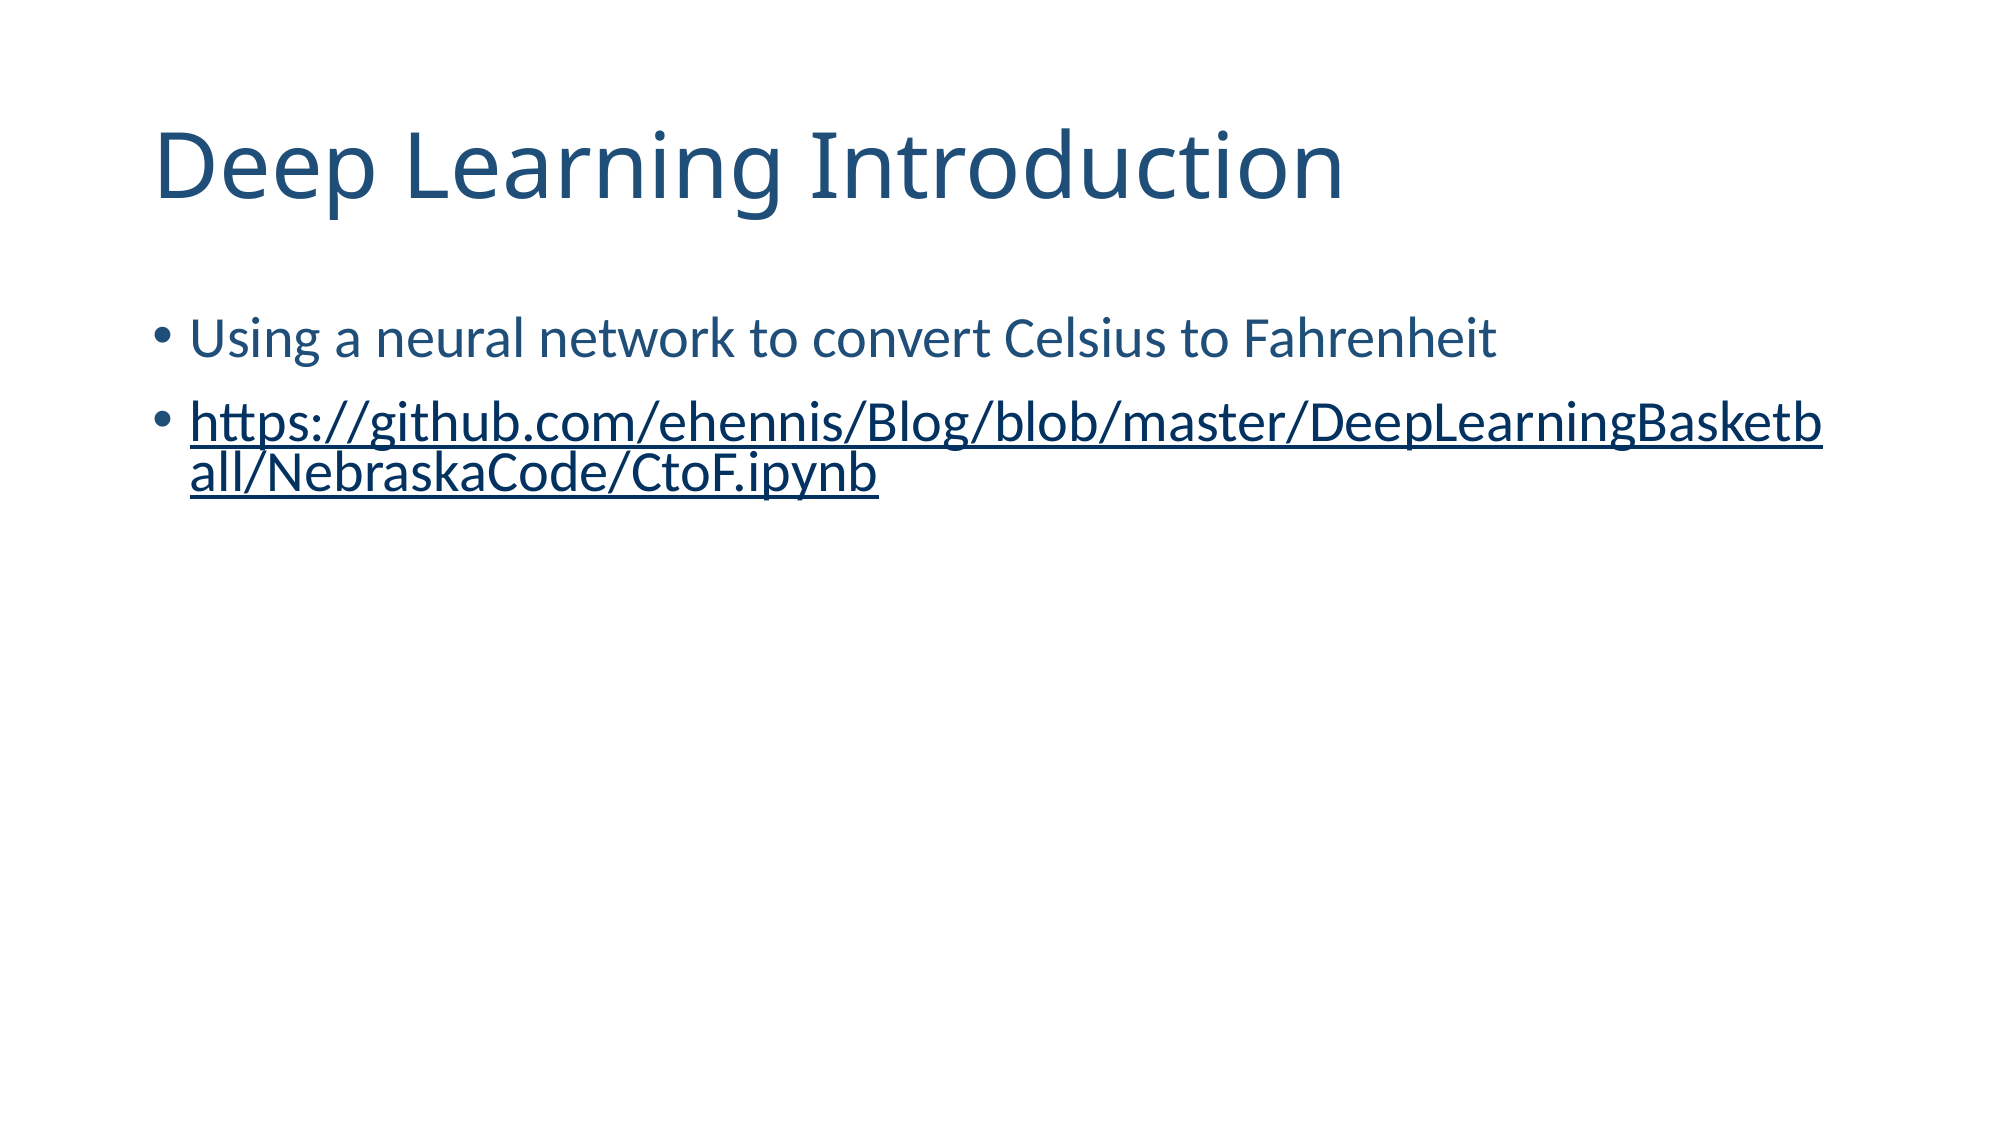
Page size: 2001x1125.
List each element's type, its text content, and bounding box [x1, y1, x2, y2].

title Deep Learning Introduction [137, 59, 1863, 278]
list Using a neural network to convert Celsius to Fahrenheit https://github.com/ehennis/Blog/blob/master/DeepLearningBasketball/NebraskaCode/CtoF.ipynb [137, 299, 1863, 1014]
